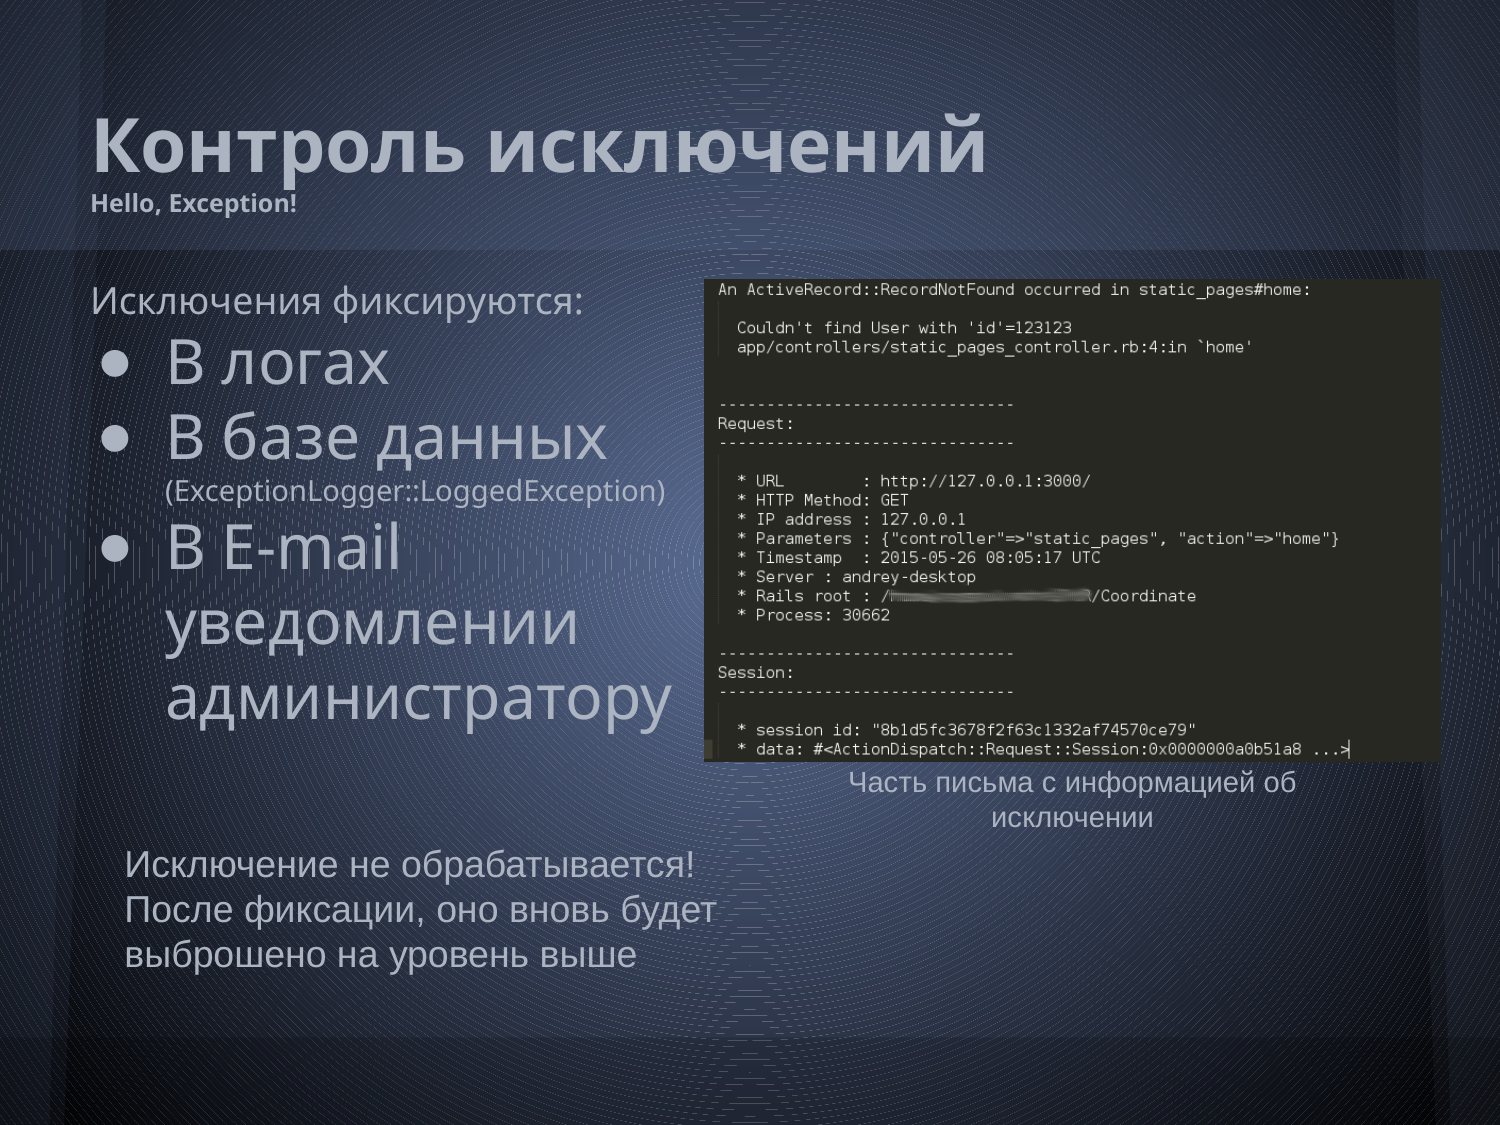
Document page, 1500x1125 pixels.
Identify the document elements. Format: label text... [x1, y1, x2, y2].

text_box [704, 278, 1442, 860]
text_box Исключение не обрабатывается! После фиксации, оно вновь будет выброшено на уровень выше [109, 825, 802, 1039]
list Исключения фиксируются: В логах В базе данных (ExceptionLogger::LoggedException) В E-mail уведомлении администратору [75, 262, 731, 779]
title Контроль исключений Hello, Exception! [75, 45, 1425, 233]
